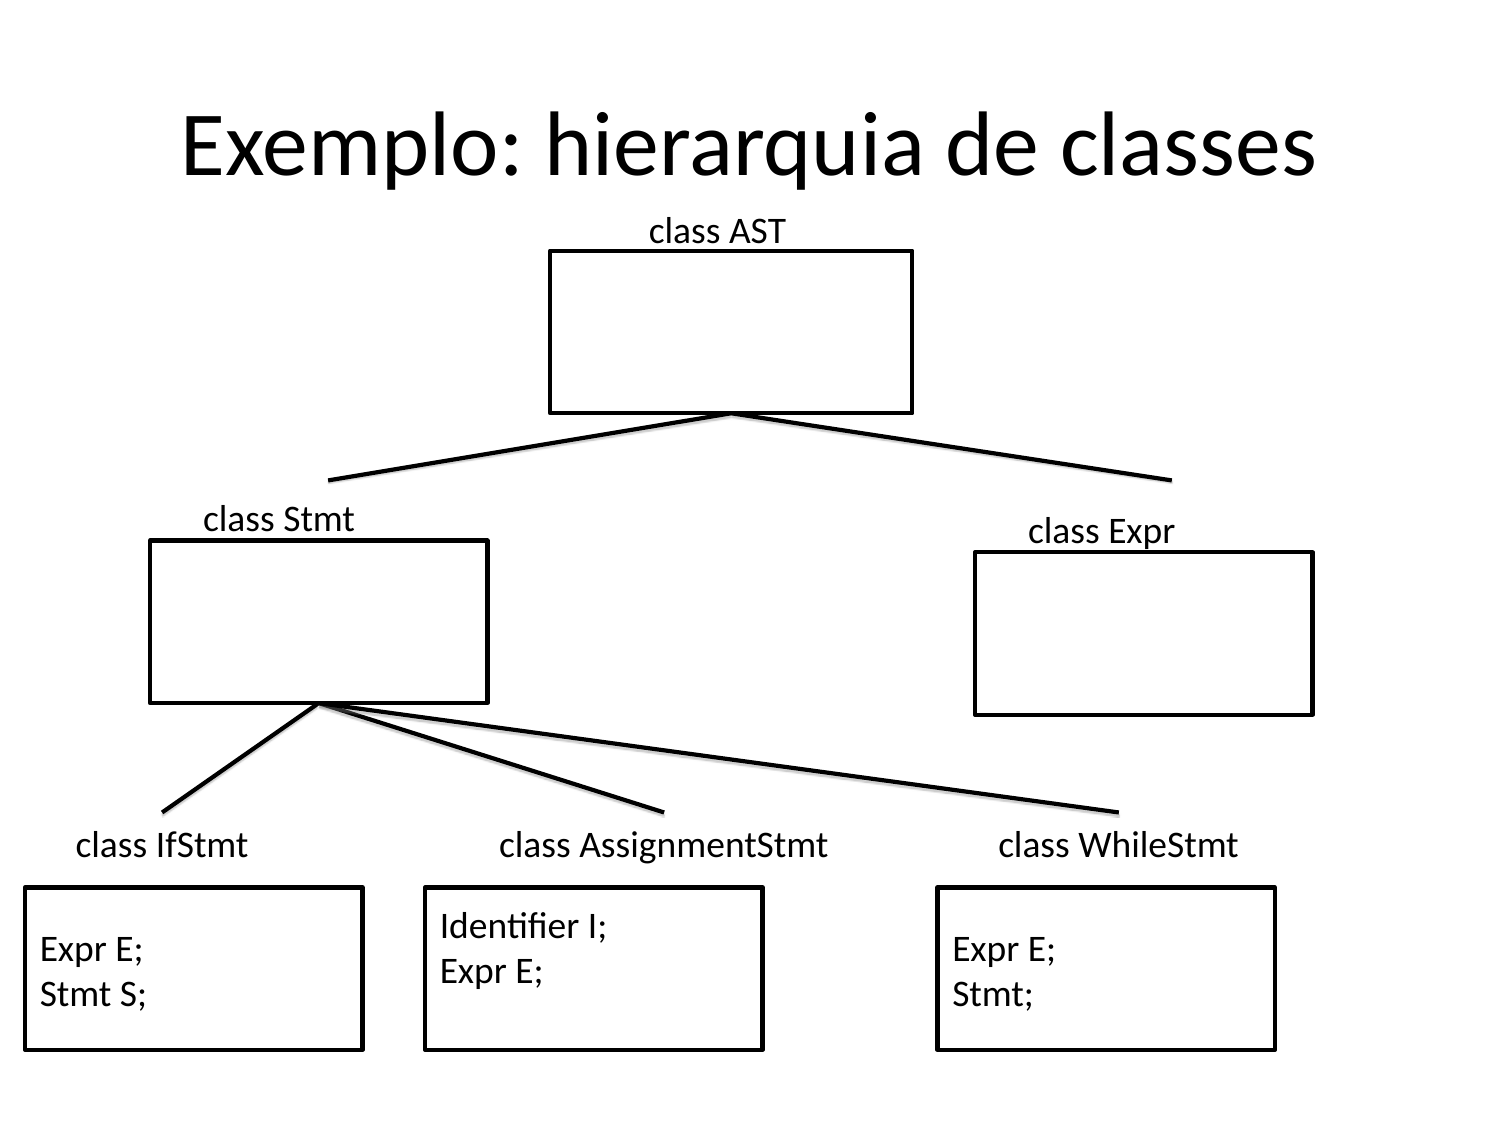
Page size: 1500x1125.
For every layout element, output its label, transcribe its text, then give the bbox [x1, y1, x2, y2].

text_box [777, 412, 1173, 481]
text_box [937, 812, 1301, 1051]
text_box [24, 812, 363, 1051]
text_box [327, 412, 658, 481]
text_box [149, 486, 488, 704]
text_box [185, 679, 296, 837]
title Exemplo: hierarquia de classes [75, 45, 1425, 233]
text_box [424, 812, 658, 1051]
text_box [436, 584, 547, 931]
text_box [974, 498, 1313, 716]
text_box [777, 812, 904, 1051]
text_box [663, 357, 774, 1125]
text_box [549, 198, 913, 411]
